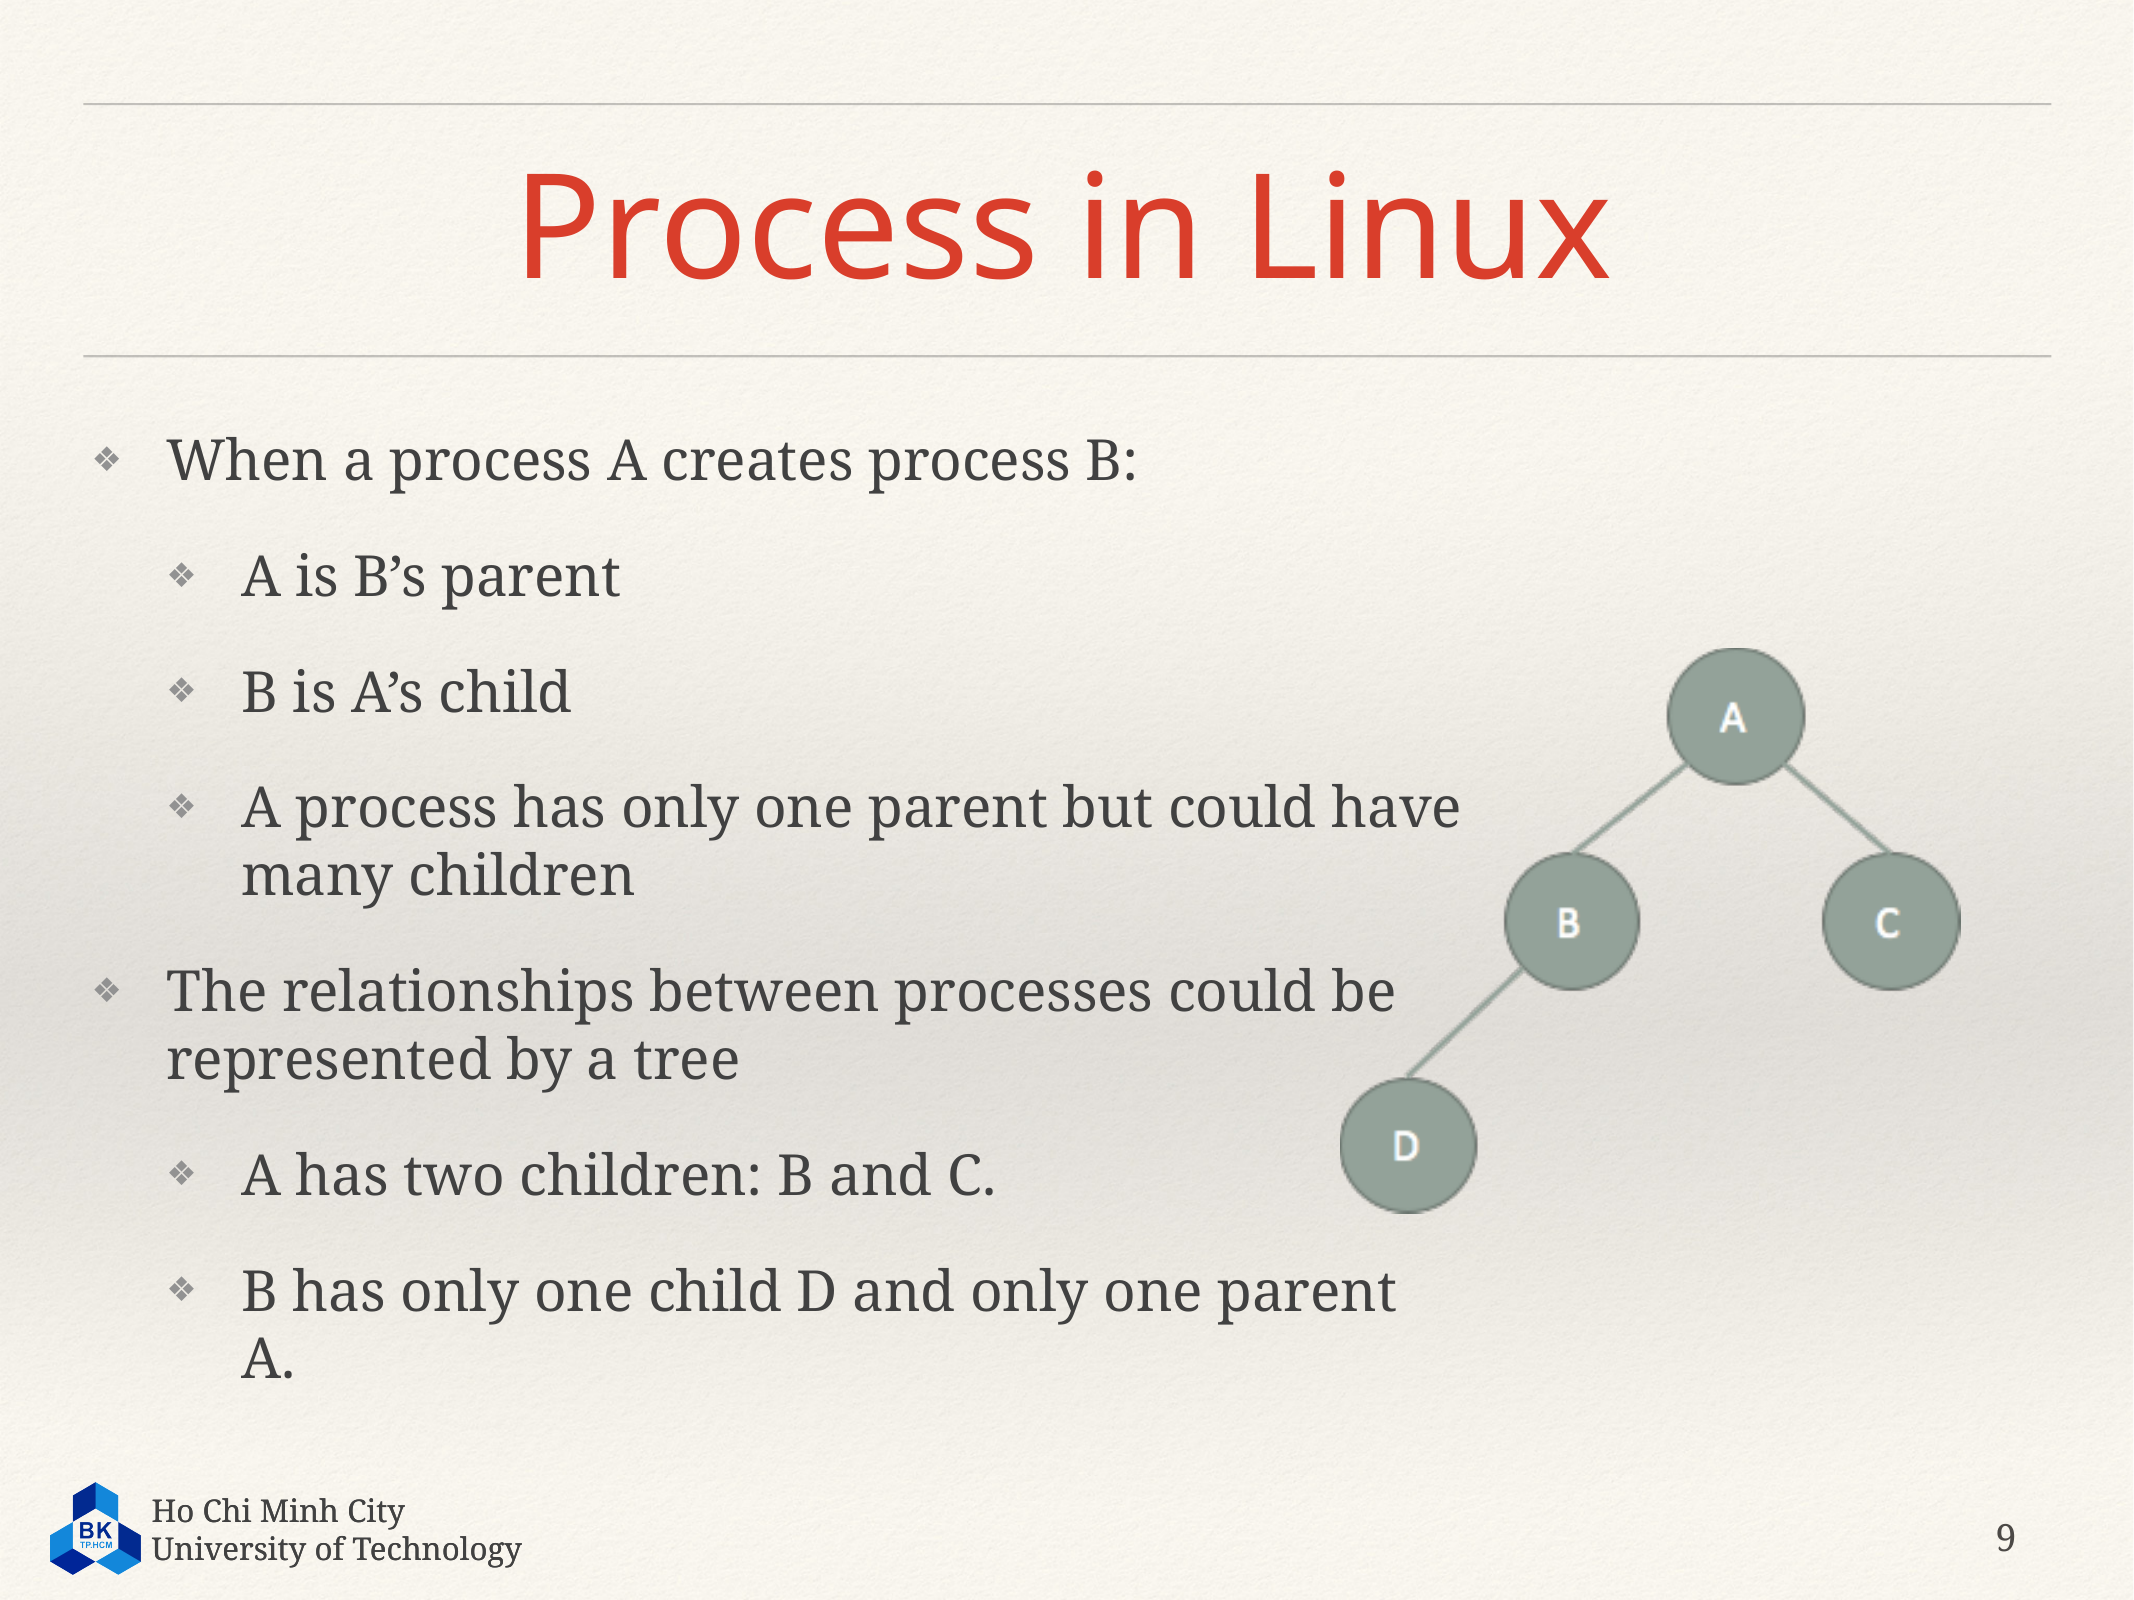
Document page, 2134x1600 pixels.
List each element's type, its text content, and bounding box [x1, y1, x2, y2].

text_box Ho Chi Minh City University of Technology [143, 1482, 531, 1575]
title Process in Linux [82, 130, 2051, 332]
picture [0, 0, 2134, 1600]
slide_number 9 [1986, 1504, 2026, 1573]
list When a process A creates process B: A is B’s parent B is A’s child A process has only one parent but could have many children The relationships between processes could be represented by a tree A has two children: B and C. B has only one child D and only one parent A. [82, 406, 1473, 1408]
